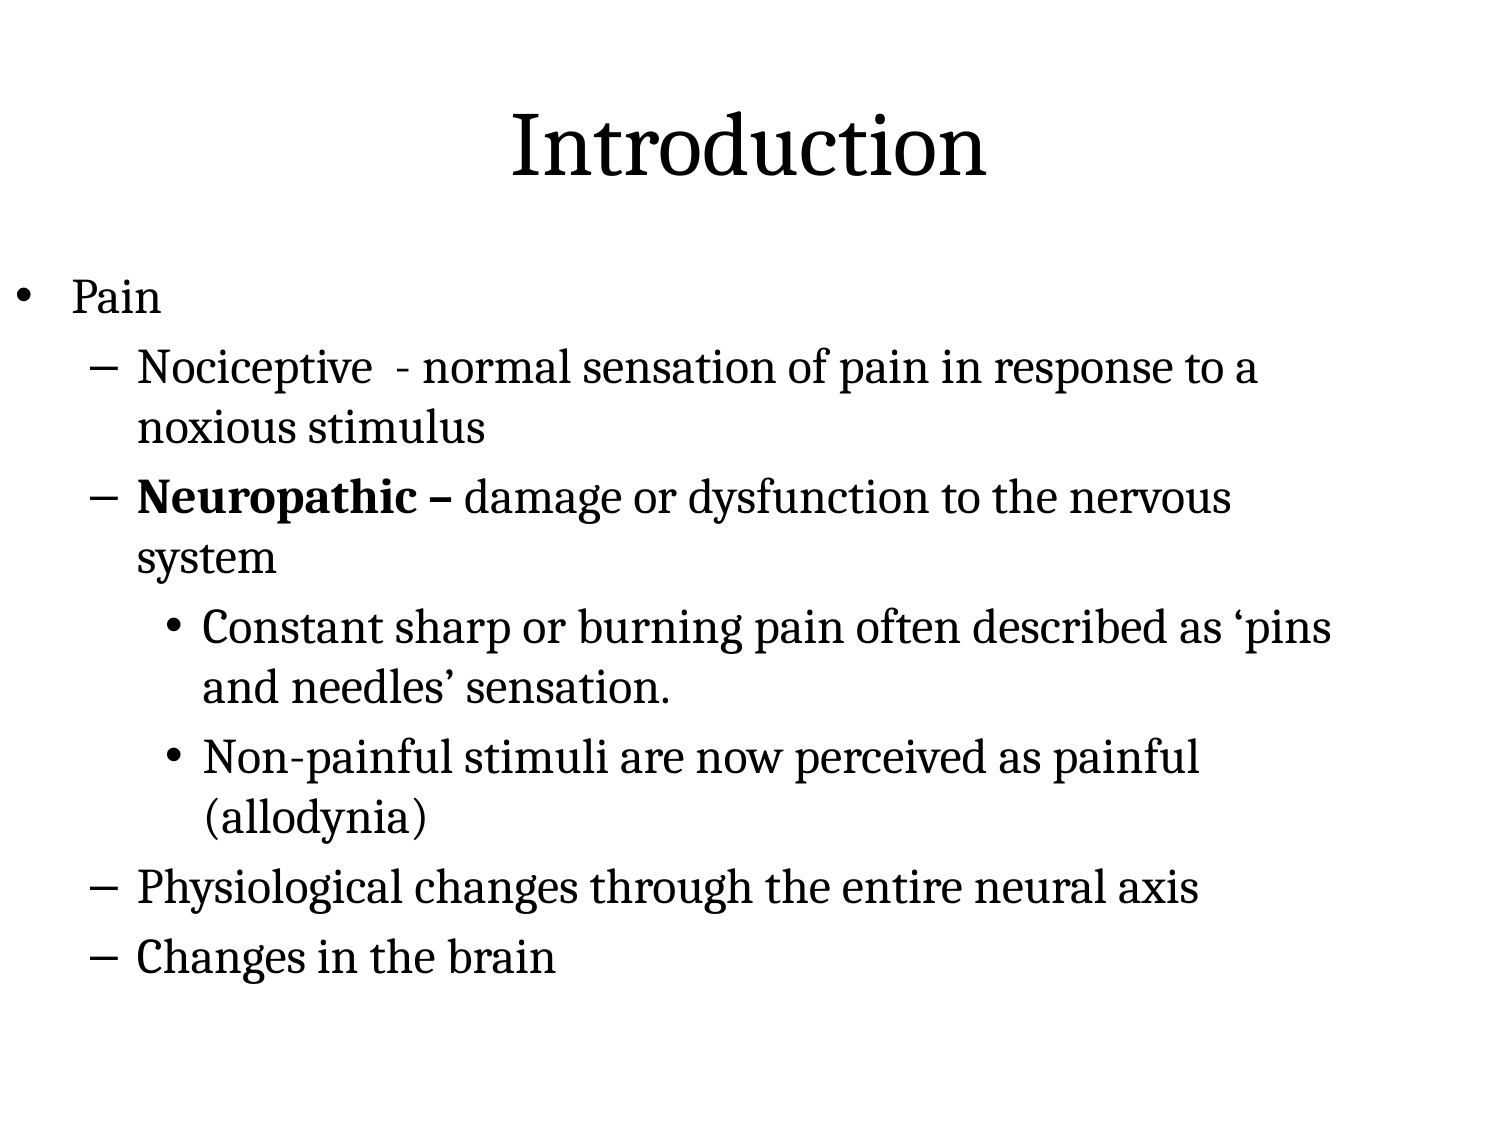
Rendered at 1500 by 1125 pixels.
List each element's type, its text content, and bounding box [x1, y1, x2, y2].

list Pain Nociceptive - normal sensation of pain in response to a noxious stimulus Neuropathic – damage or dysfunction to the nervous system Constant sharp or burning pain often described as ‘pins and needles’ sensation. Non-painful stimuli are now perceived as painful (allodynia) Physiological changes through the entire neural axis Changes in the brain [0, 256, 1370, 1033]
title Introduction [75, 45, 1425, 233]
